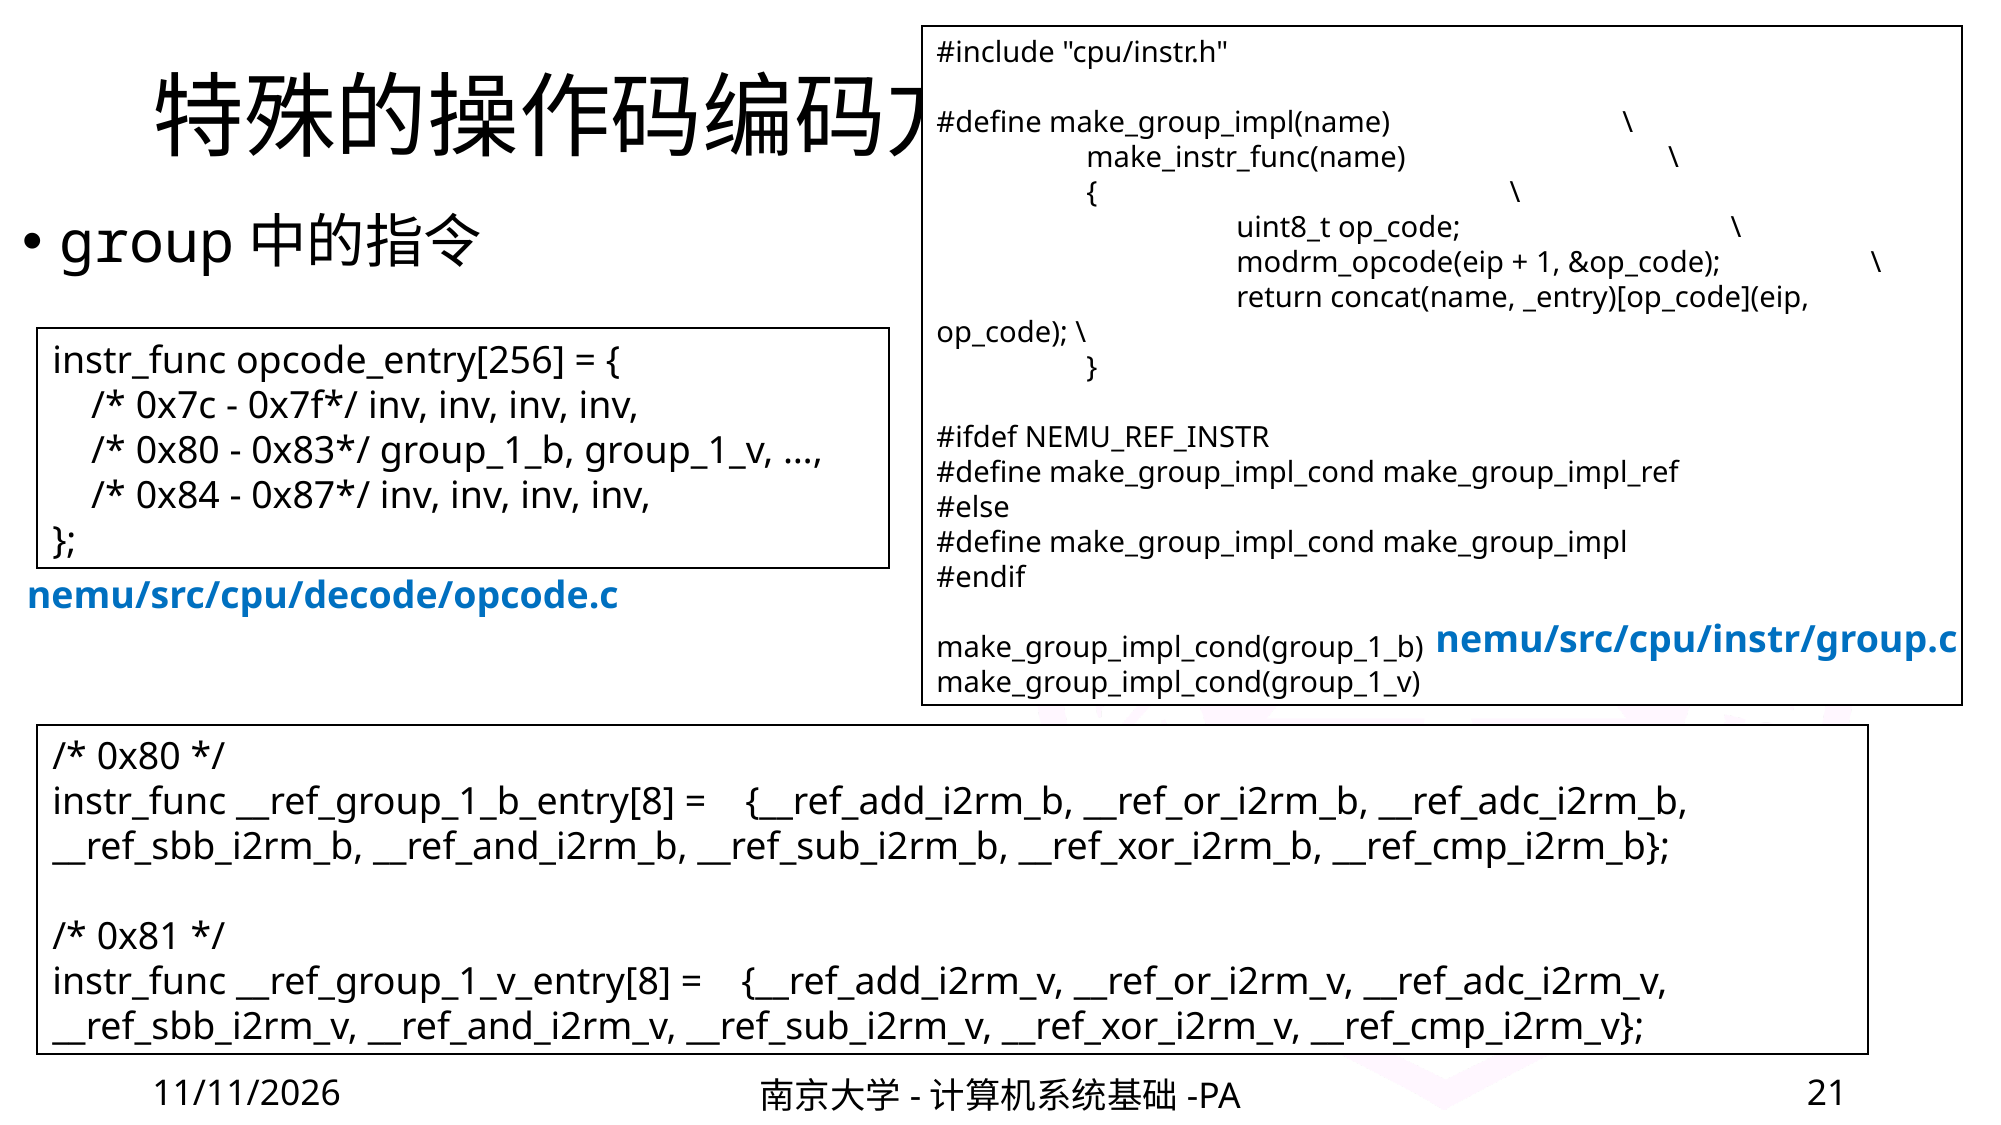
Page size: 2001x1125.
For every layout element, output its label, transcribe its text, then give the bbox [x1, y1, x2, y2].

list group中的指令 [7, 204, 921, 319]
slide_number 21 [1412, 1064, 1863, 1125]
text_box /* 0x80 */ instr_func __ref_group_1_b_entry[8] = {__ref_add_i2rm_b, __ref_or_i2rm_b, __ref_adc_i2rm_b, __ref_sbb_i2rm_b, __ref_and_i2rm_b, __ref_sub_i2rm_b, __ref_xor_i2rm_b, __ref_cmp_i2rm_b}; /* 0x81 */ instr_func __ref_group_1_v_entry[8] = {__ref_add_i2rm_v, __ref_or_i2rm_v, __ref_adc_i2rm_v, __ref_sbb_i2rm_v, __ref_and_i2rm_v, __ref_sub_i2rm_v, __ref_xor_i2rm_v, __ref_cmp_i2rm_v}; [36, 724, 1869, 1055]
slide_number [137, 1064, 588, 1125]
footer 南京大学-计算机系统基础-PA [662, 1064, 1338, 1125]
text_box instr_func opcode_entry[256] = { /* 0x7c - 0x7f*/ inv, inv, inv, inv, /* 0x80 - 0x83*/ group_1_b, group_1_v, …, /* 0x84 - 0x87*/ inv, inv, inv, inv, }; [36, 327, 890, 569]
title 特殊的操作码编码方式 [137, 59, 921, 181]
text_box nemu/src/cpu/decode/opcode.c [12, 563, 635, 624]
text_box nemu/src/cpu/instr/group.c [1420, 607, 1973, 668]
text_box #include "cpu/instr.h" #define make_group_impl(name) \ make_instr_func(name) \ { \ uint8_t op_code; \ modrm_opcode(eip + 1, &op_code); \ return concat(name, _entry)[op_code](eip, op_code); \ } #ifdef NEMU_REF_INSTR #define make_group_impl_cond make_group_impl_ref #else #define make_group_impl_cond make_group_impl #endif make_group_impl_cond(group_1_b) make_group_impl_cond(group_1_v) [921, 25, 1963, 706]
